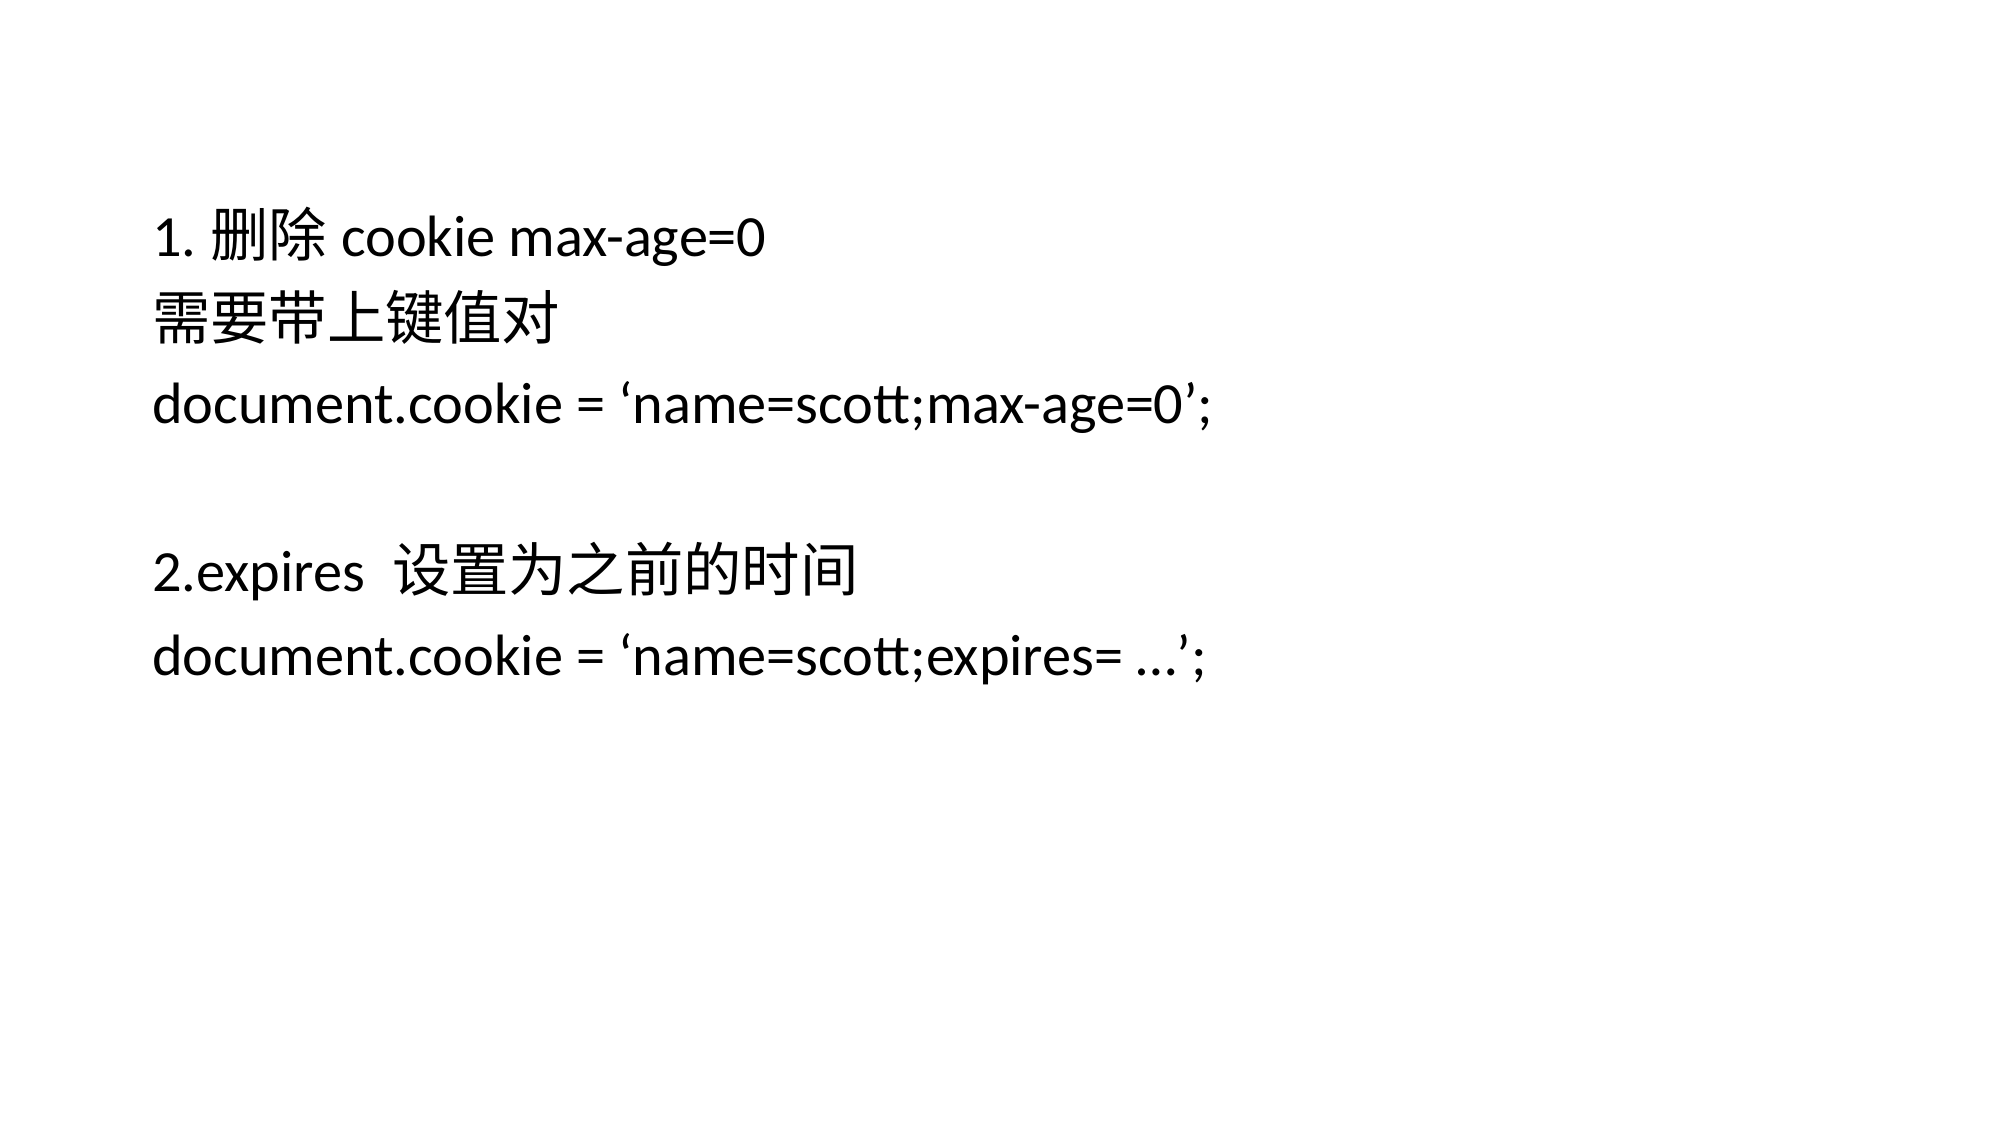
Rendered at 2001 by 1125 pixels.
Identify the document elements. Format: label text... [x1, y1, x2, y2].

list 1.删除cookie max-age=0 需要带上键值对 document.cookie = ‘name=scott;max-age=0’; 2.expires 设置为之前的时间 document.cookie = ‘name=scott;expires= …’; [137, 107, 1863, 1014]
